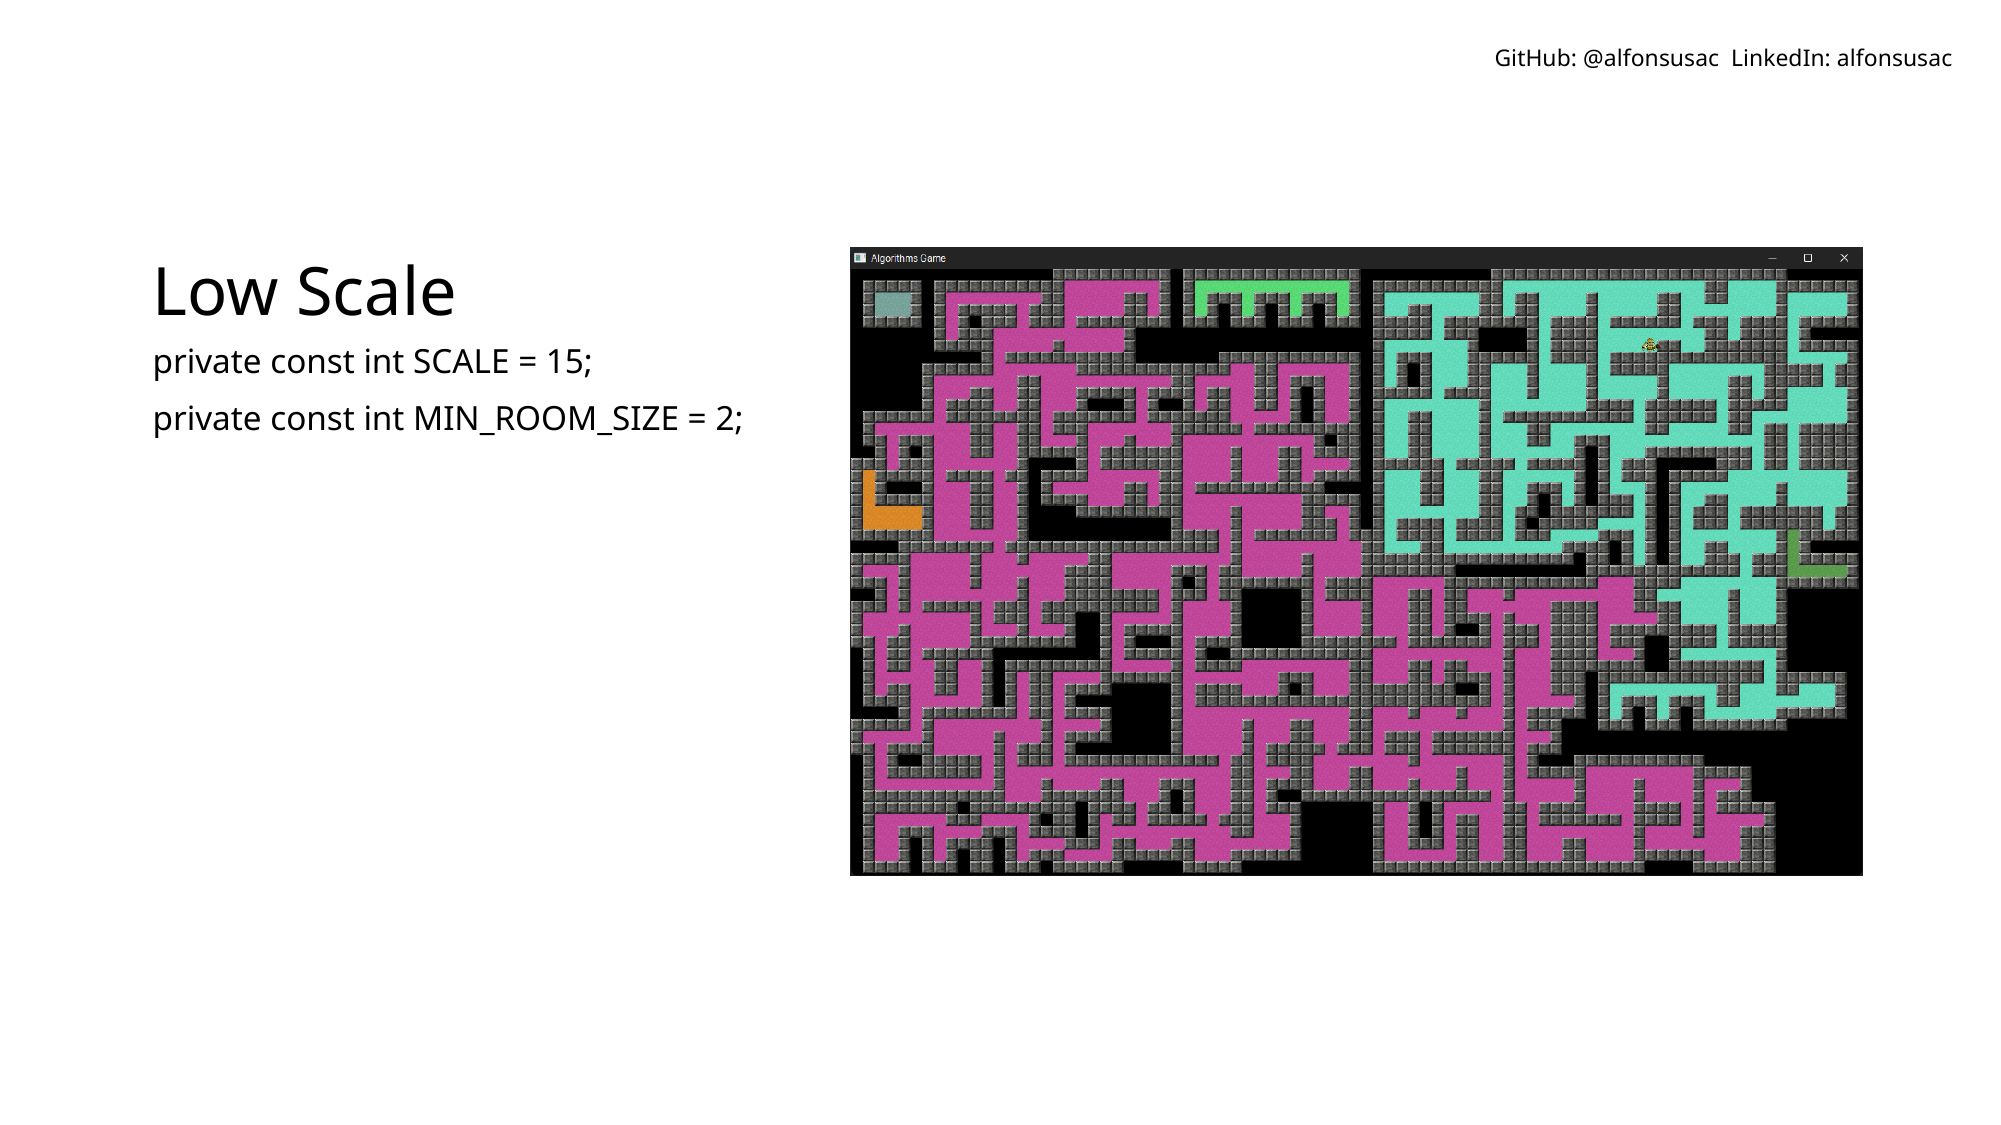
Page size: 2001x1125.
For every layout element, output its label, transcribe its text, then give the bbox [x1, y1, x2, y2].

list private const int SCALE = 15; private const int MIN_ROOM_SIZE = 2; [137, 337, 783, 963]
title Low Scale [137, 75, 783, 337]
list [850, 247, 1863, 876]
